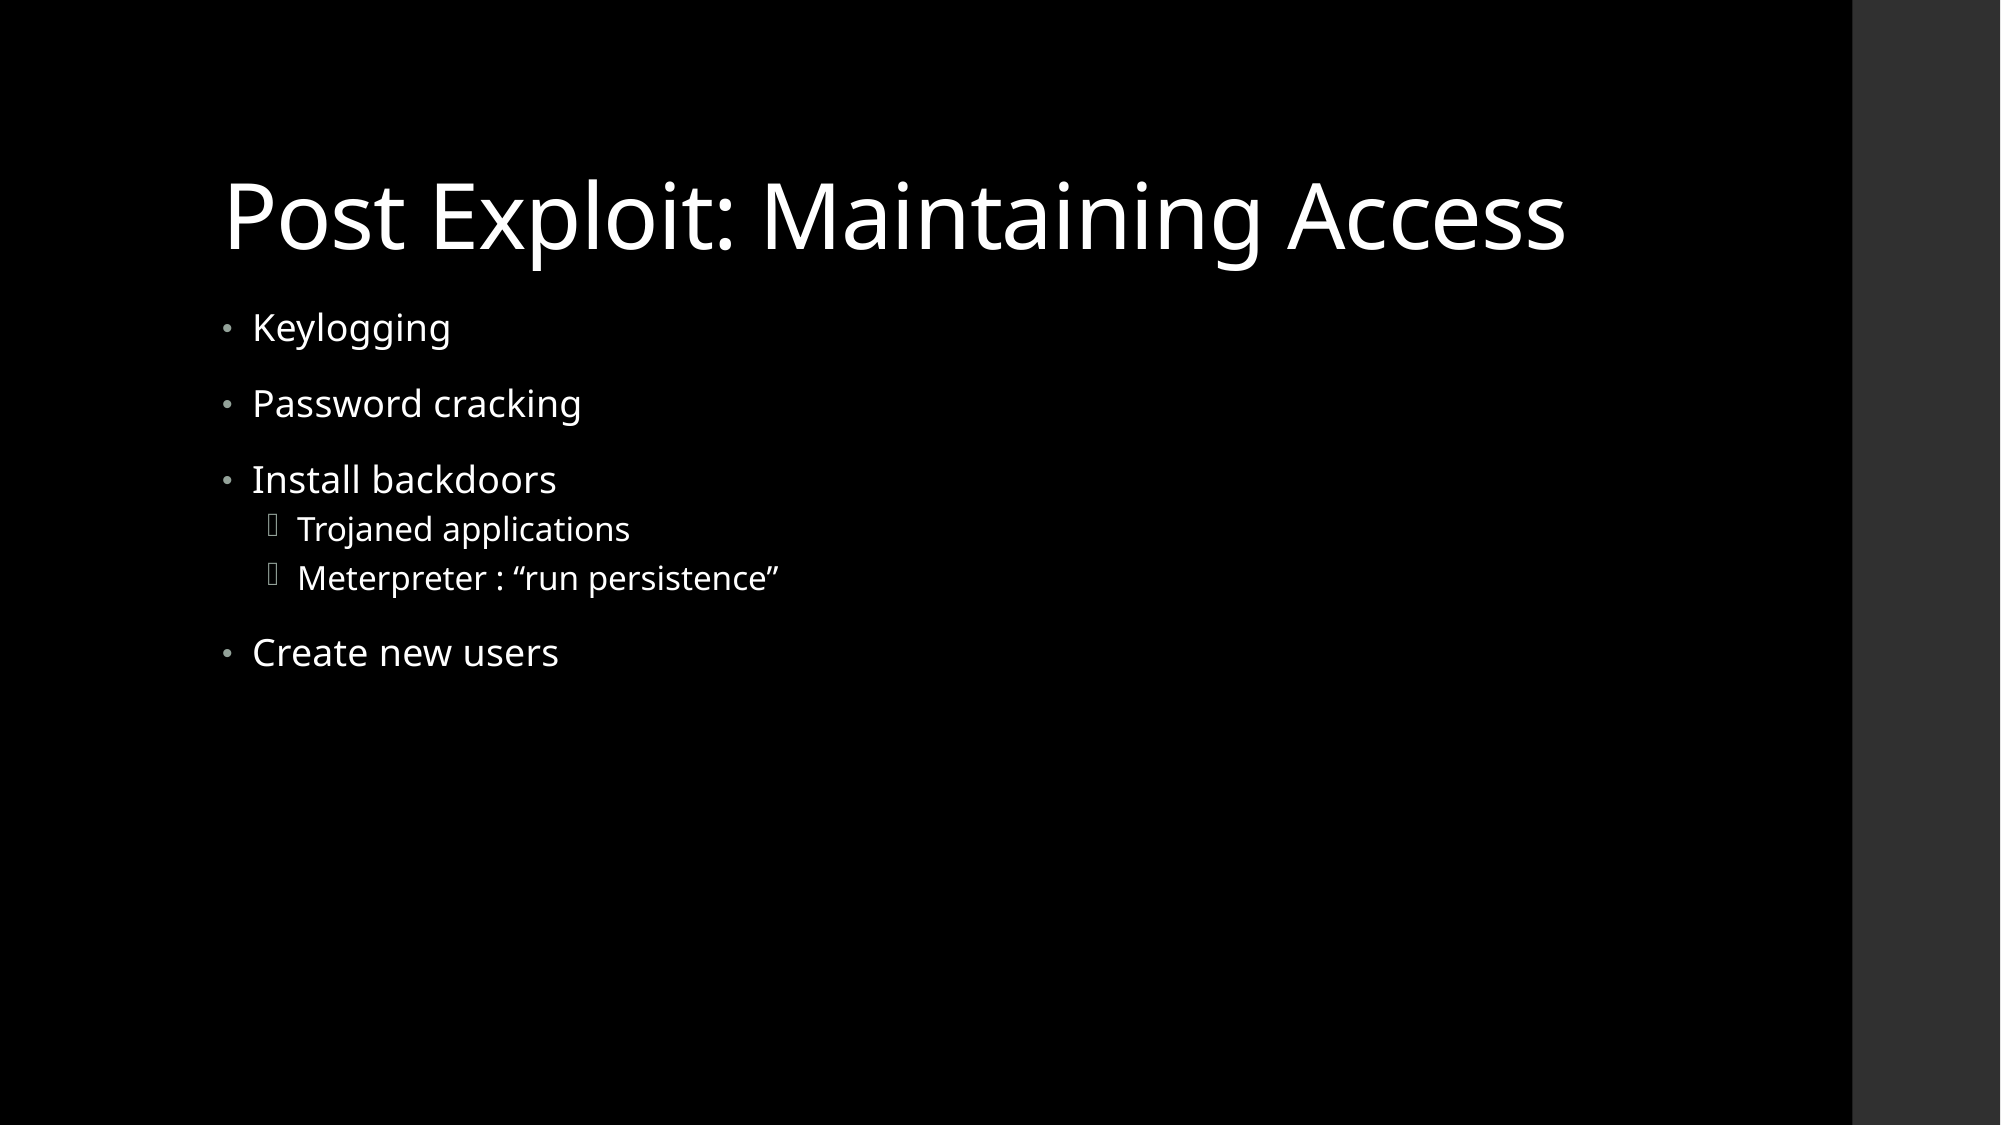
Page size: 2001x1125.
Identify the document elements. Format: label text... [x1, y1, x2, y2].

title Post Exploit: Maintaining Access [206, 60, 1797, 278]
list Keylogging Password cracking Install backdoors Trojaned applications Meterpreter : “run persistence” Create new users [206, 299, 1617, 1014]
